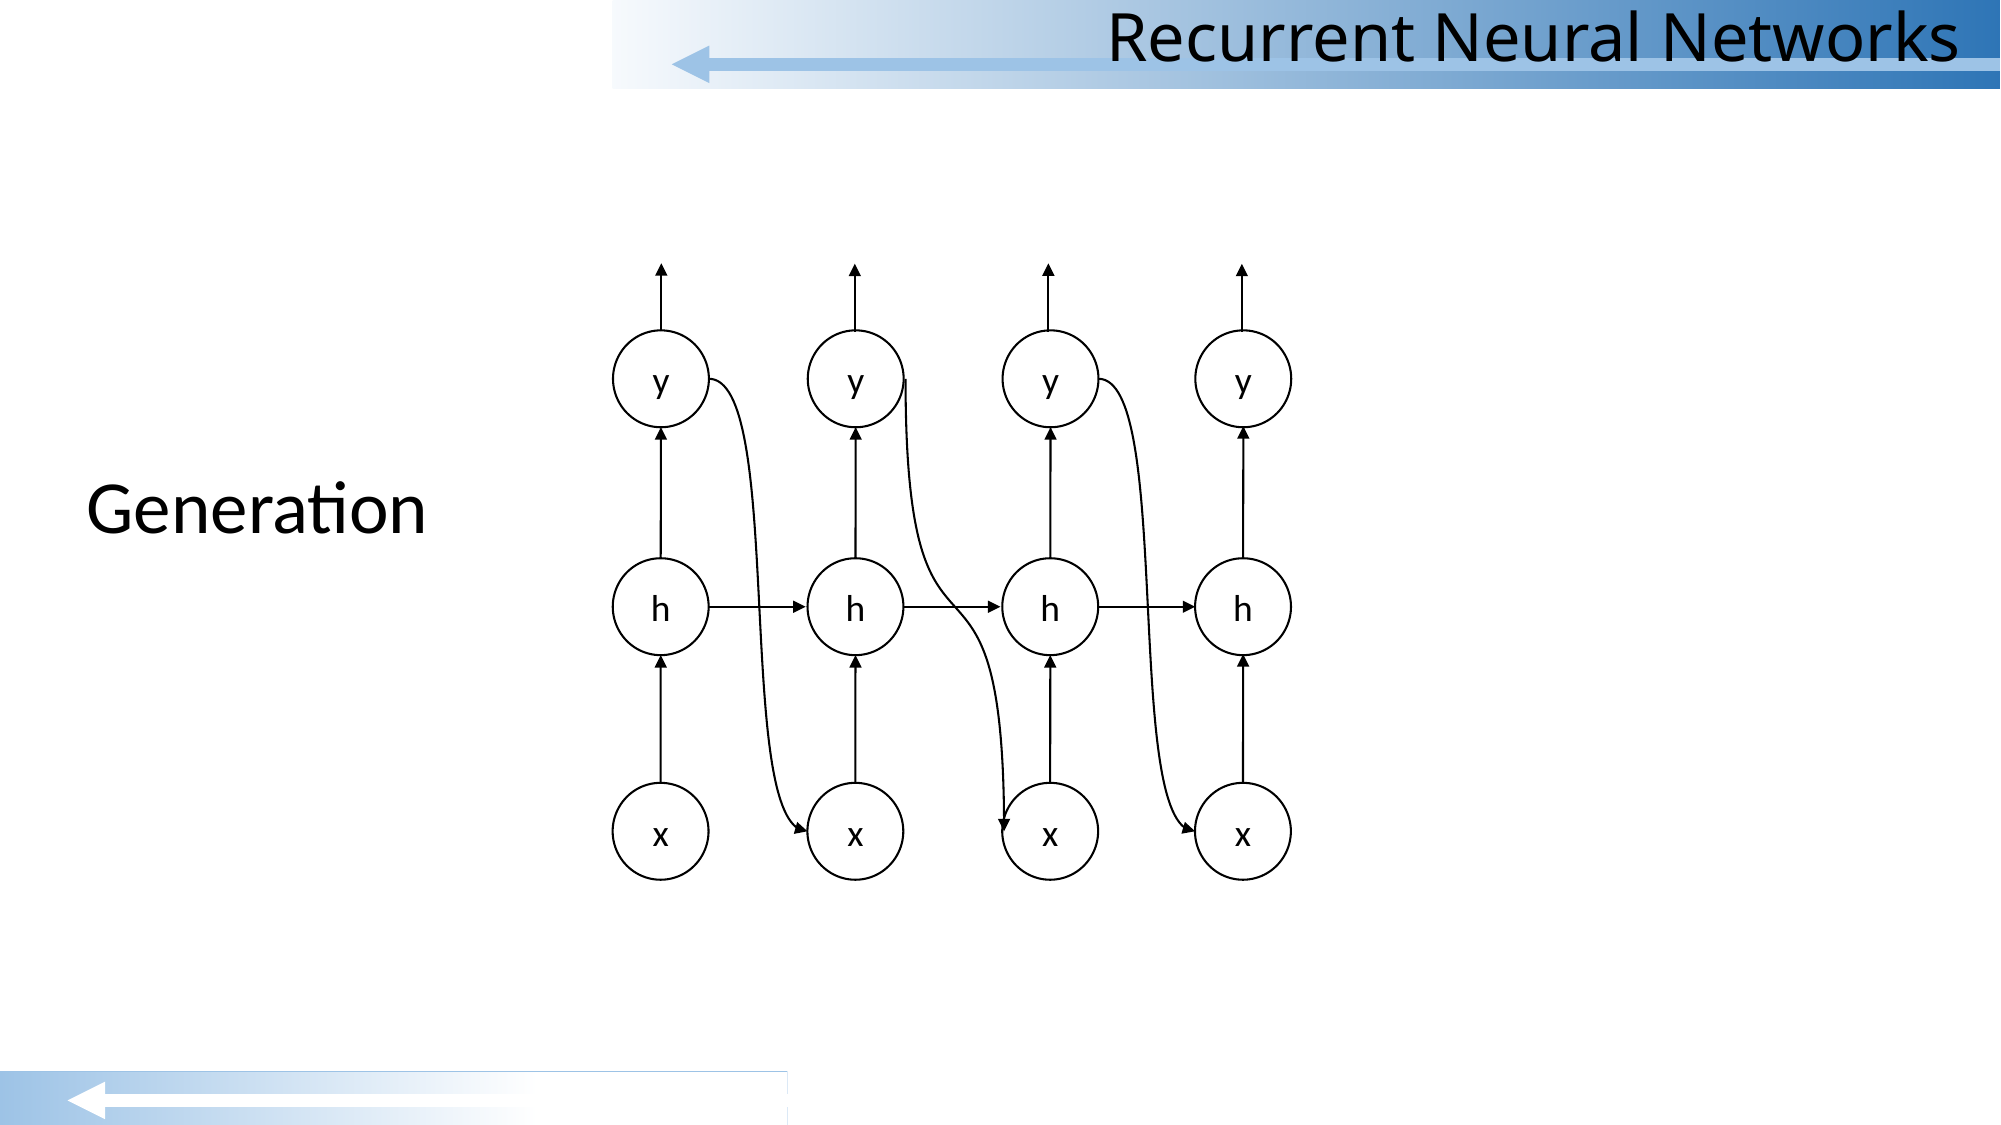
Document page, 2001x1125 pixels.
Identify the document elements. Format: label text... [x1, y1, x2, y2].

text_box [708, 378, 808, 832]
text_box Generation [72, 450, 444, 556]
text_box [0, 1071, 788, 1125]
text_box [905, 378, 1005, 832]
title Recurrent Neural Networks [1080, 26, 1977, 54]
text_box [1098, 378, 1196, 832]
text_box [612, 263, 1292, 880]
text_box [612, 0, 2000, 89]
